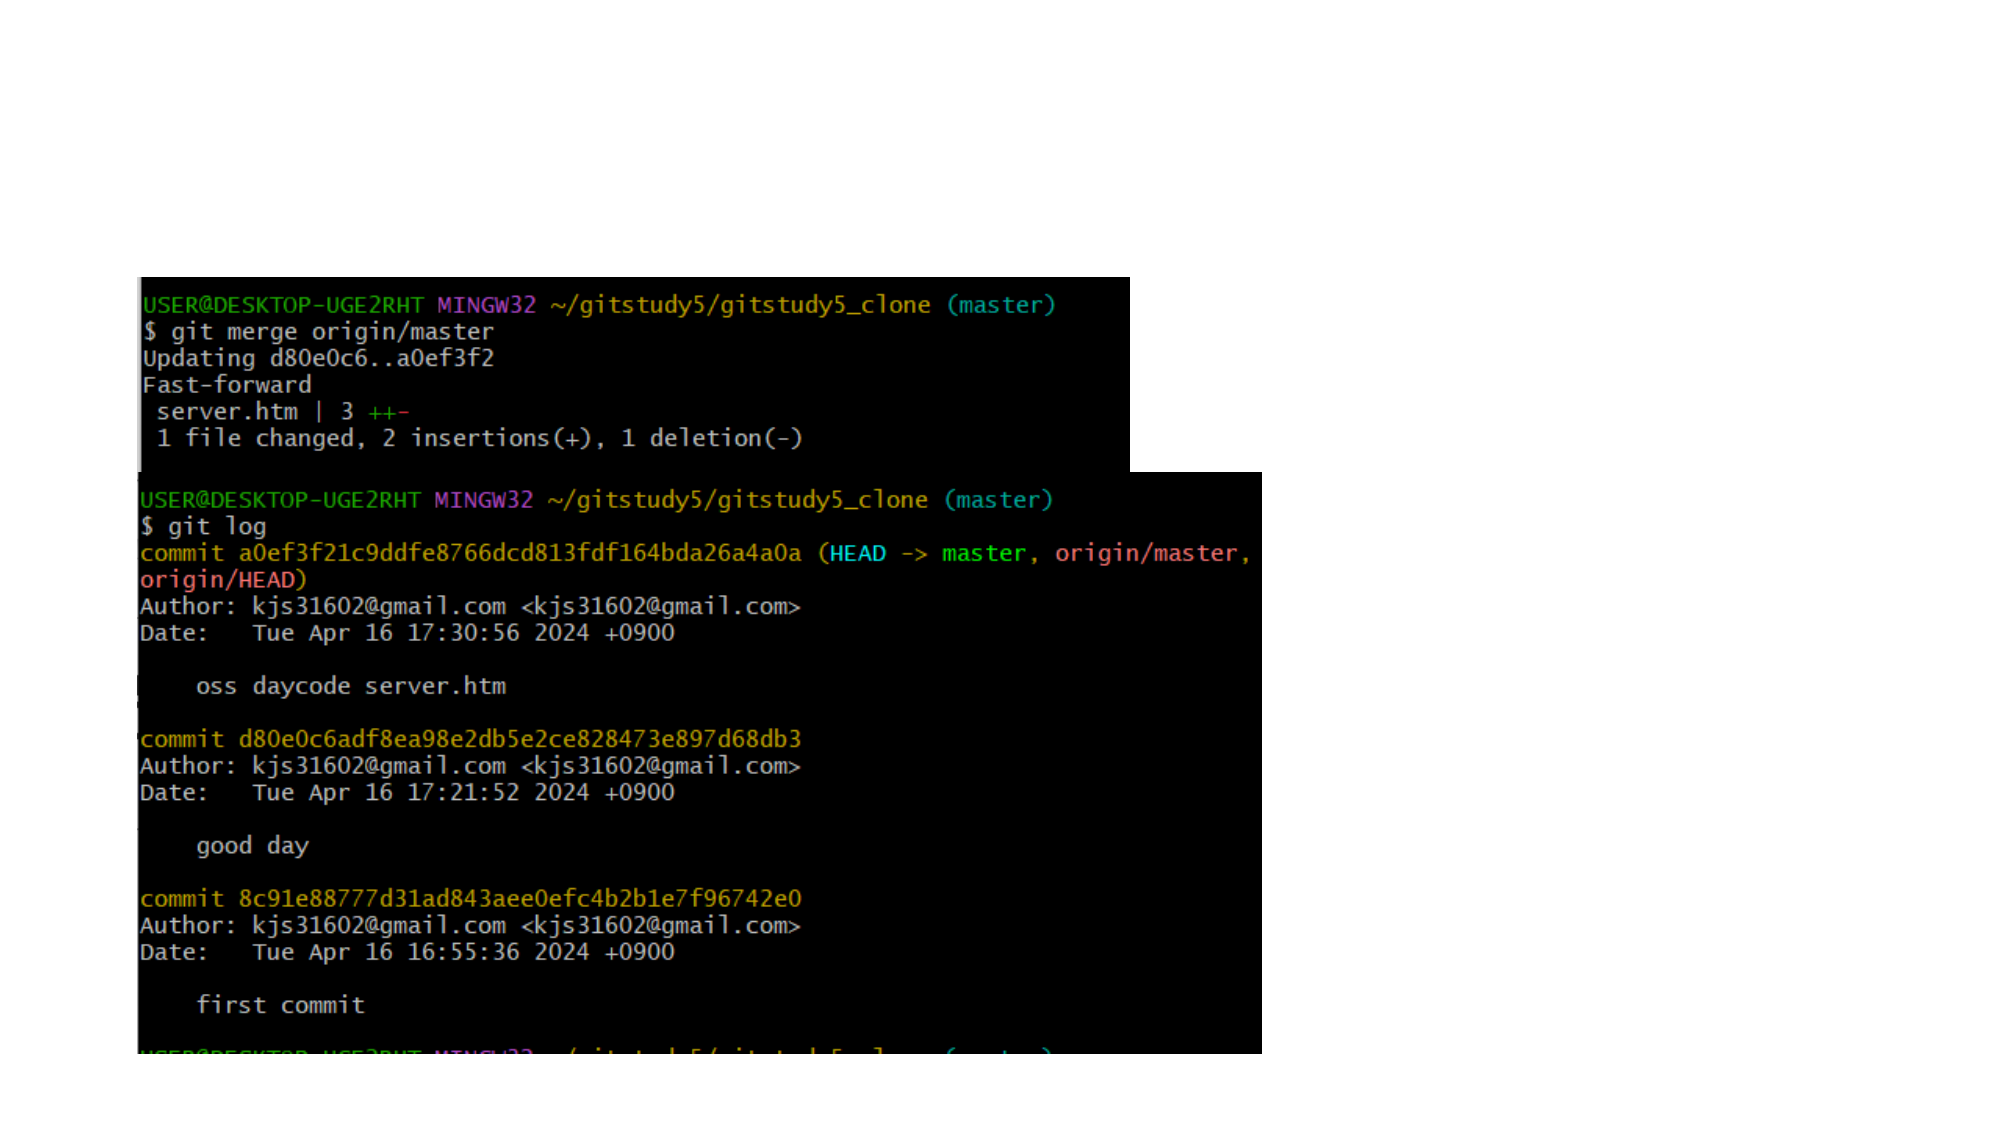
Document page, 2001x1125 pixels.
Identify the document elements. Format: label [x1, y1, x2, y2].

list [136, 276, 1131, 472]
picture [136, 472, 1262, 1055]
